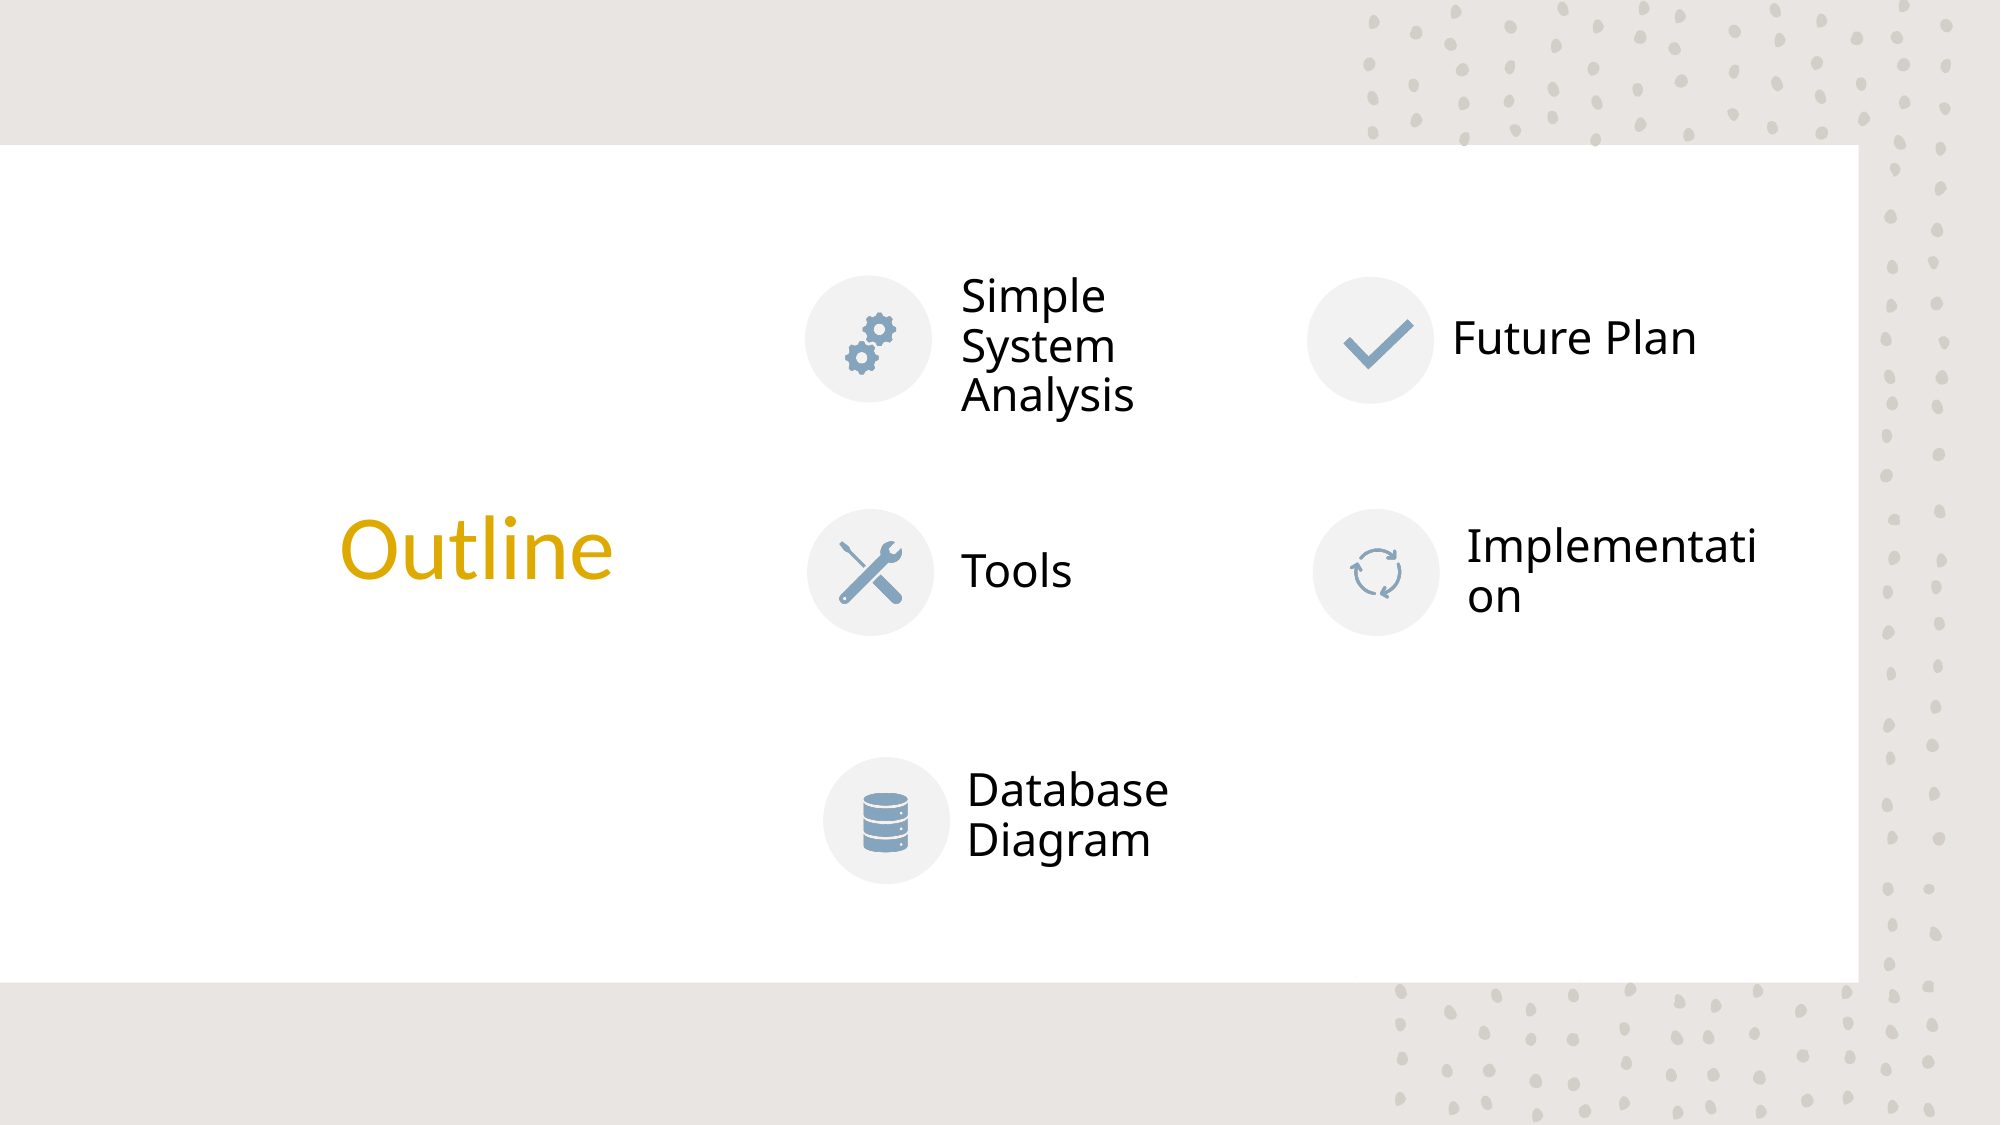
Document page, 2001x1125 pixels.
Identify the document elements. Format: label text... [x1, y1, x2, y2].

text_box [1944, 336, 1950, 350]
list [792, 239, 1782, 905]
text_box [1944, 370, 1949, 385]
text_box [0, 144, 1355, 984]
text_box [1944, 58, 1951, 74]
text_box [1944, 102, 1951, 116]
text_box [1944, 555, 1948, 566]
text_box [0, 0, 2000, 1125]
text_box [1355, 0, 1944, 1124]
title Outline [143, 298, 792, 895]
text_box [1944, 19, 1953, 33]
